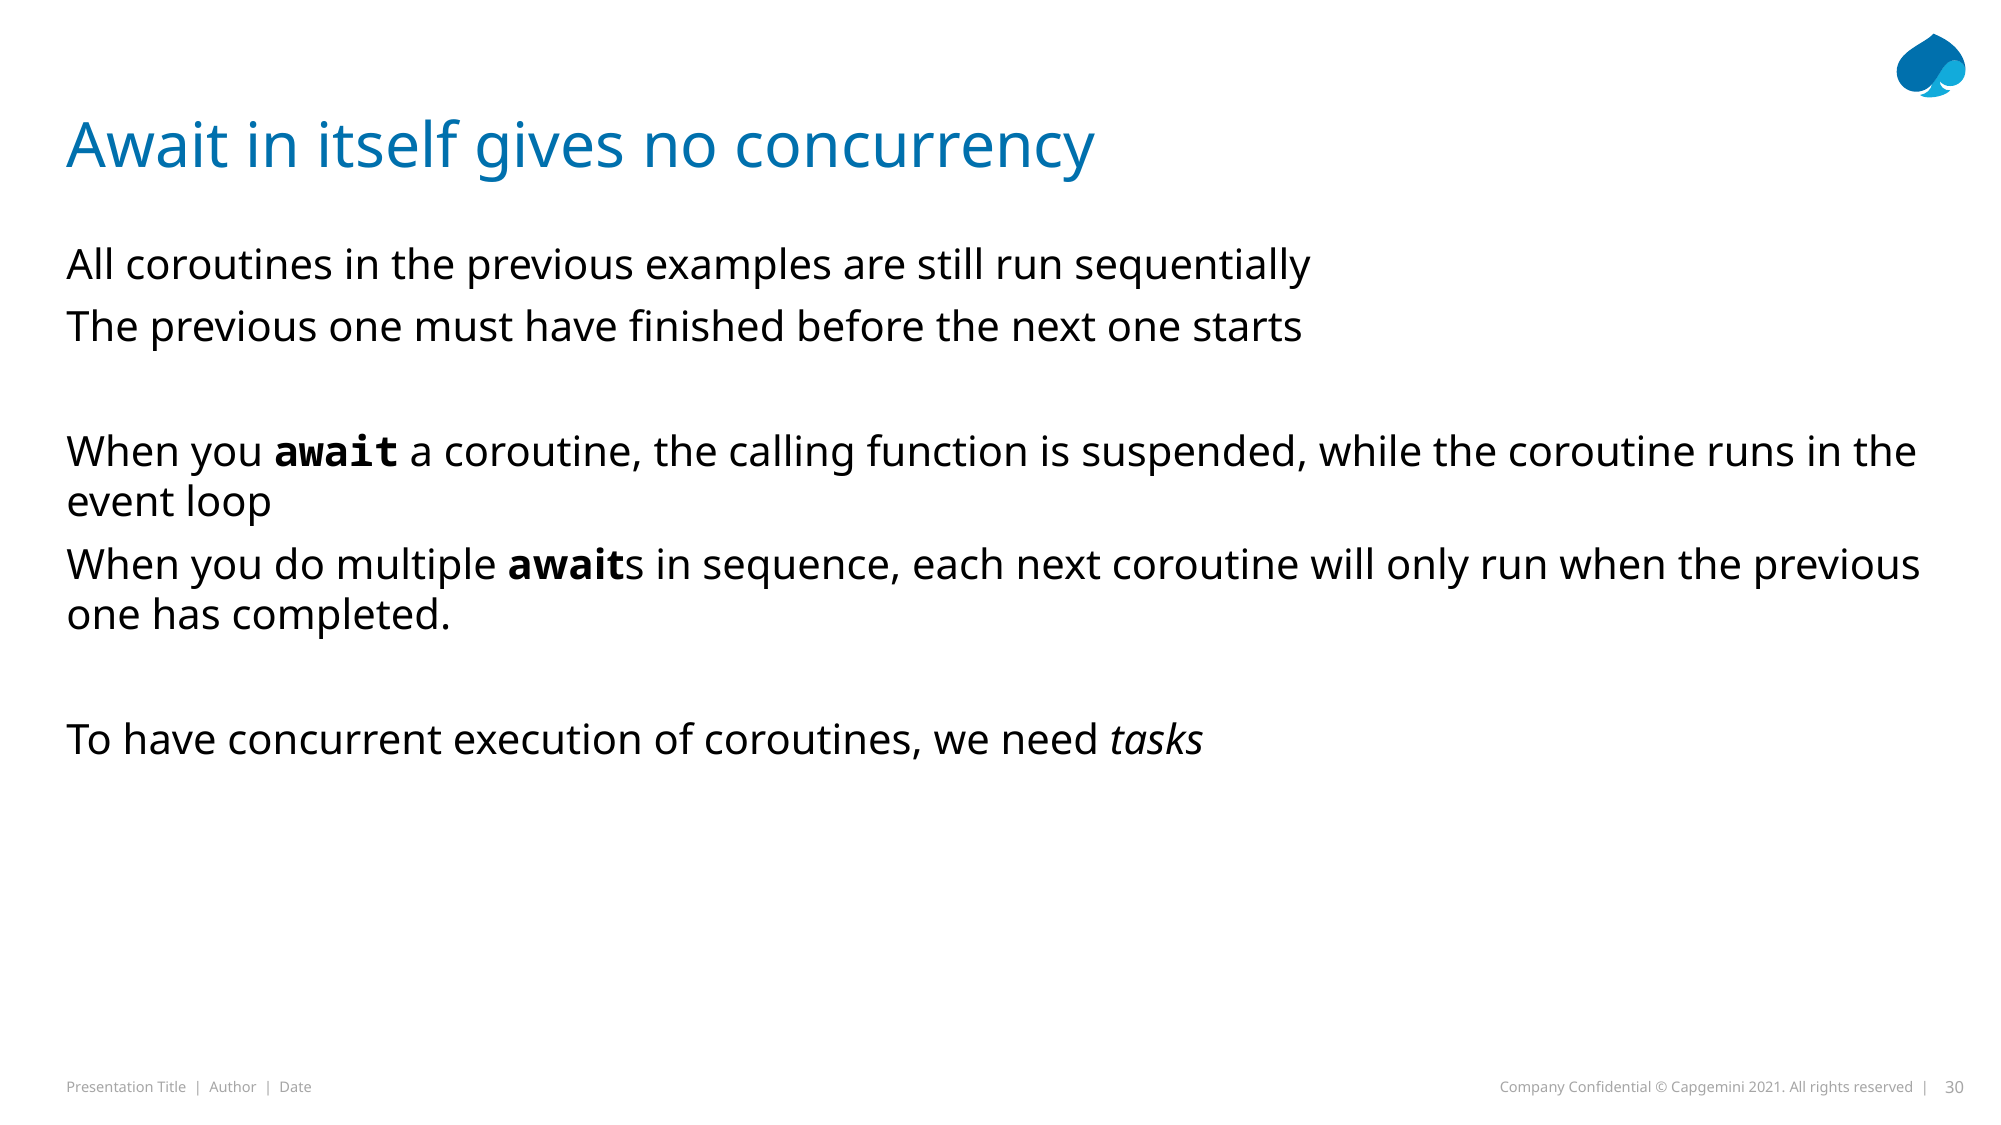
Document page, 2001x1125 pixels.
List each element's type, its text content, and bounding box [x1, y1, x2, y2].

title Await in itself gives no concurrency [66, 63, 1863, 182]
list All coroutines in the previous examples are still run sequentially The previous one must have finished before the next one starts When you await a coroutine, the calling function is suspended, while the coroutine runs in the event loop When you do multiple awaits in sequence, each next coroutine will only run when the previous one has completed. To have concurrent execution of coroutines, we need tasks [66, 237, 1933, 1062]
